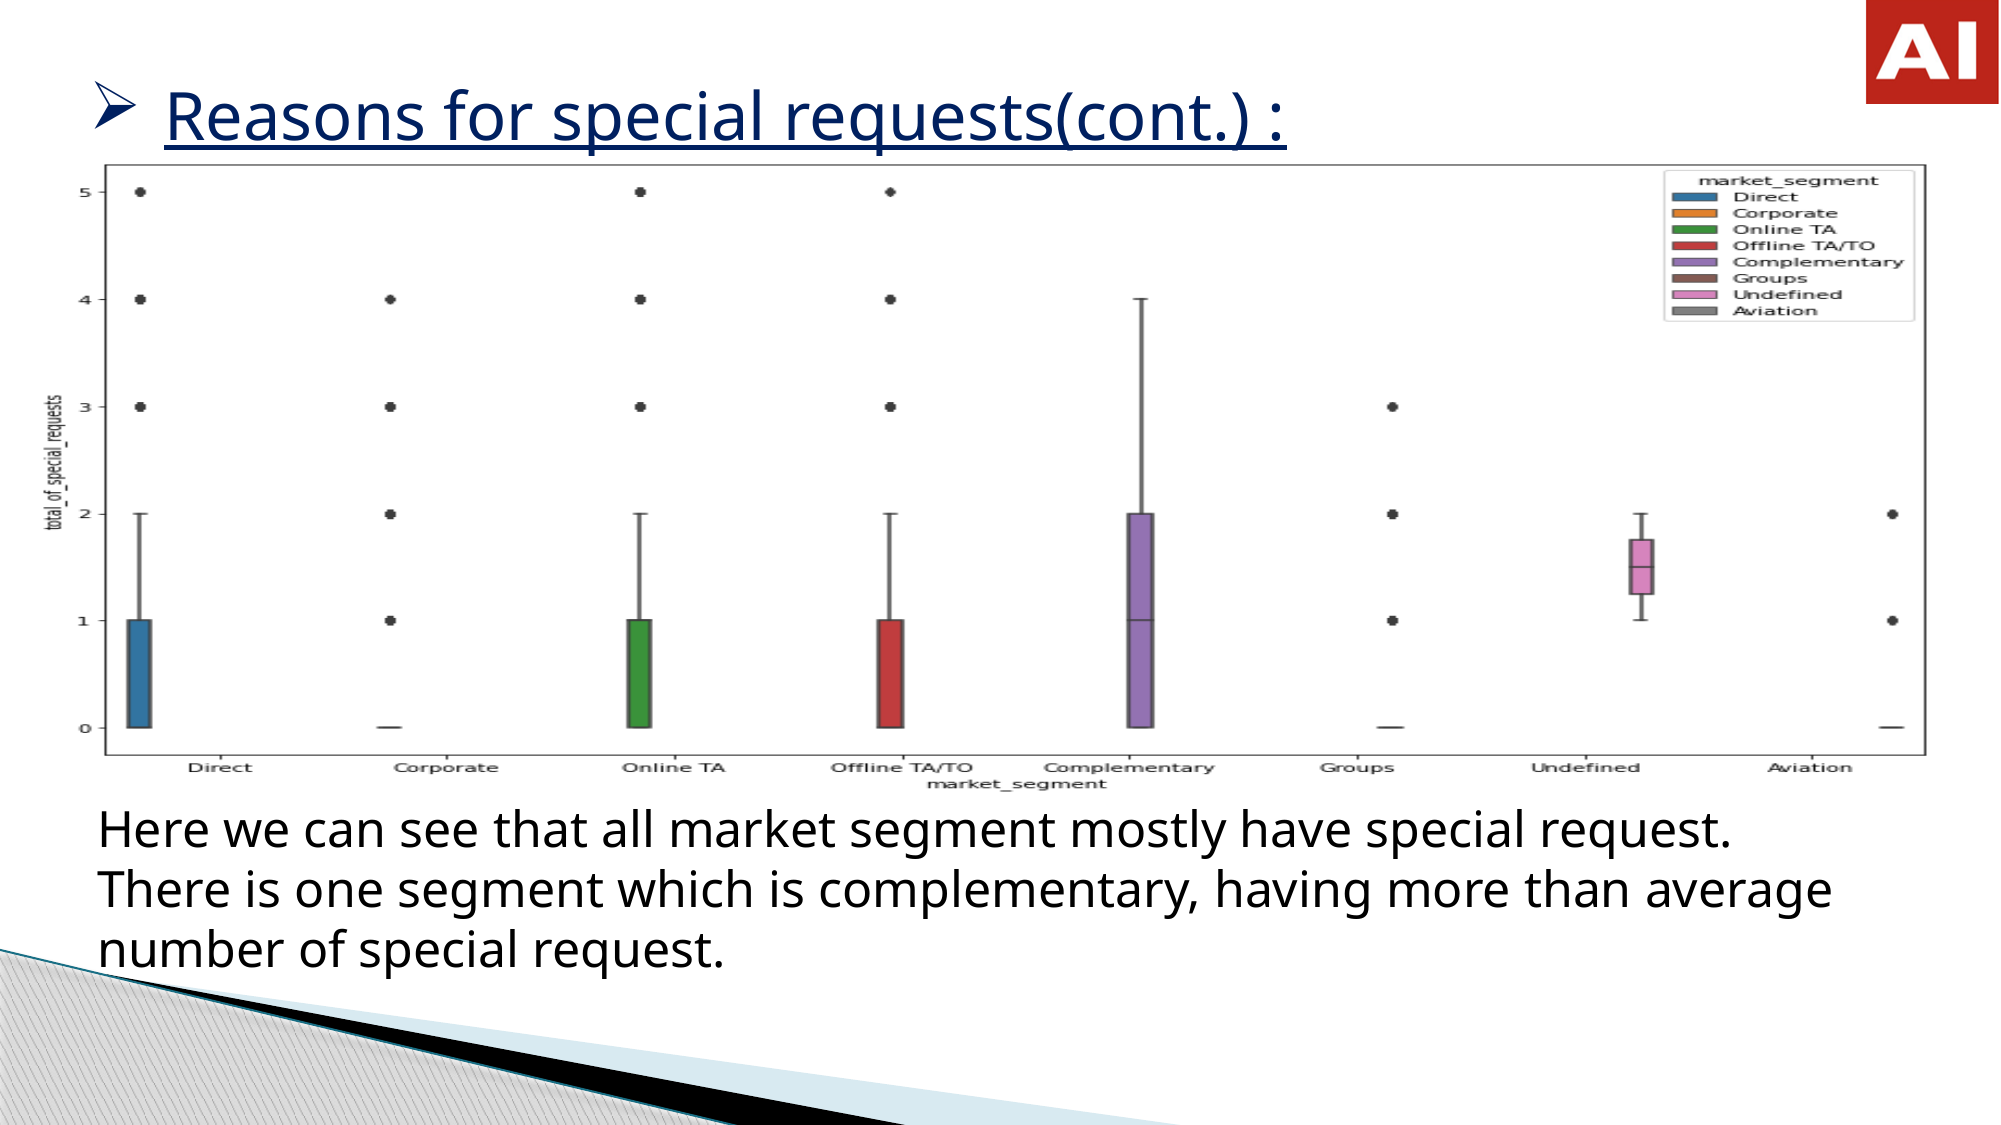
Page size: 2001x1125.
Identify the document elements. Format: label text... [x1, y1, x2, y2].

text_box Here we can see that all market segment mostly have special request. There is one segment which is complementary, having more than average number of special request. [82, 810, 1940, 986]
text_box Reasons for special requests(cont.) : [74, 26, 1302, 158]
picture [29, 158, 1940, 797]
picture [1863, 0, 2000, 105]
